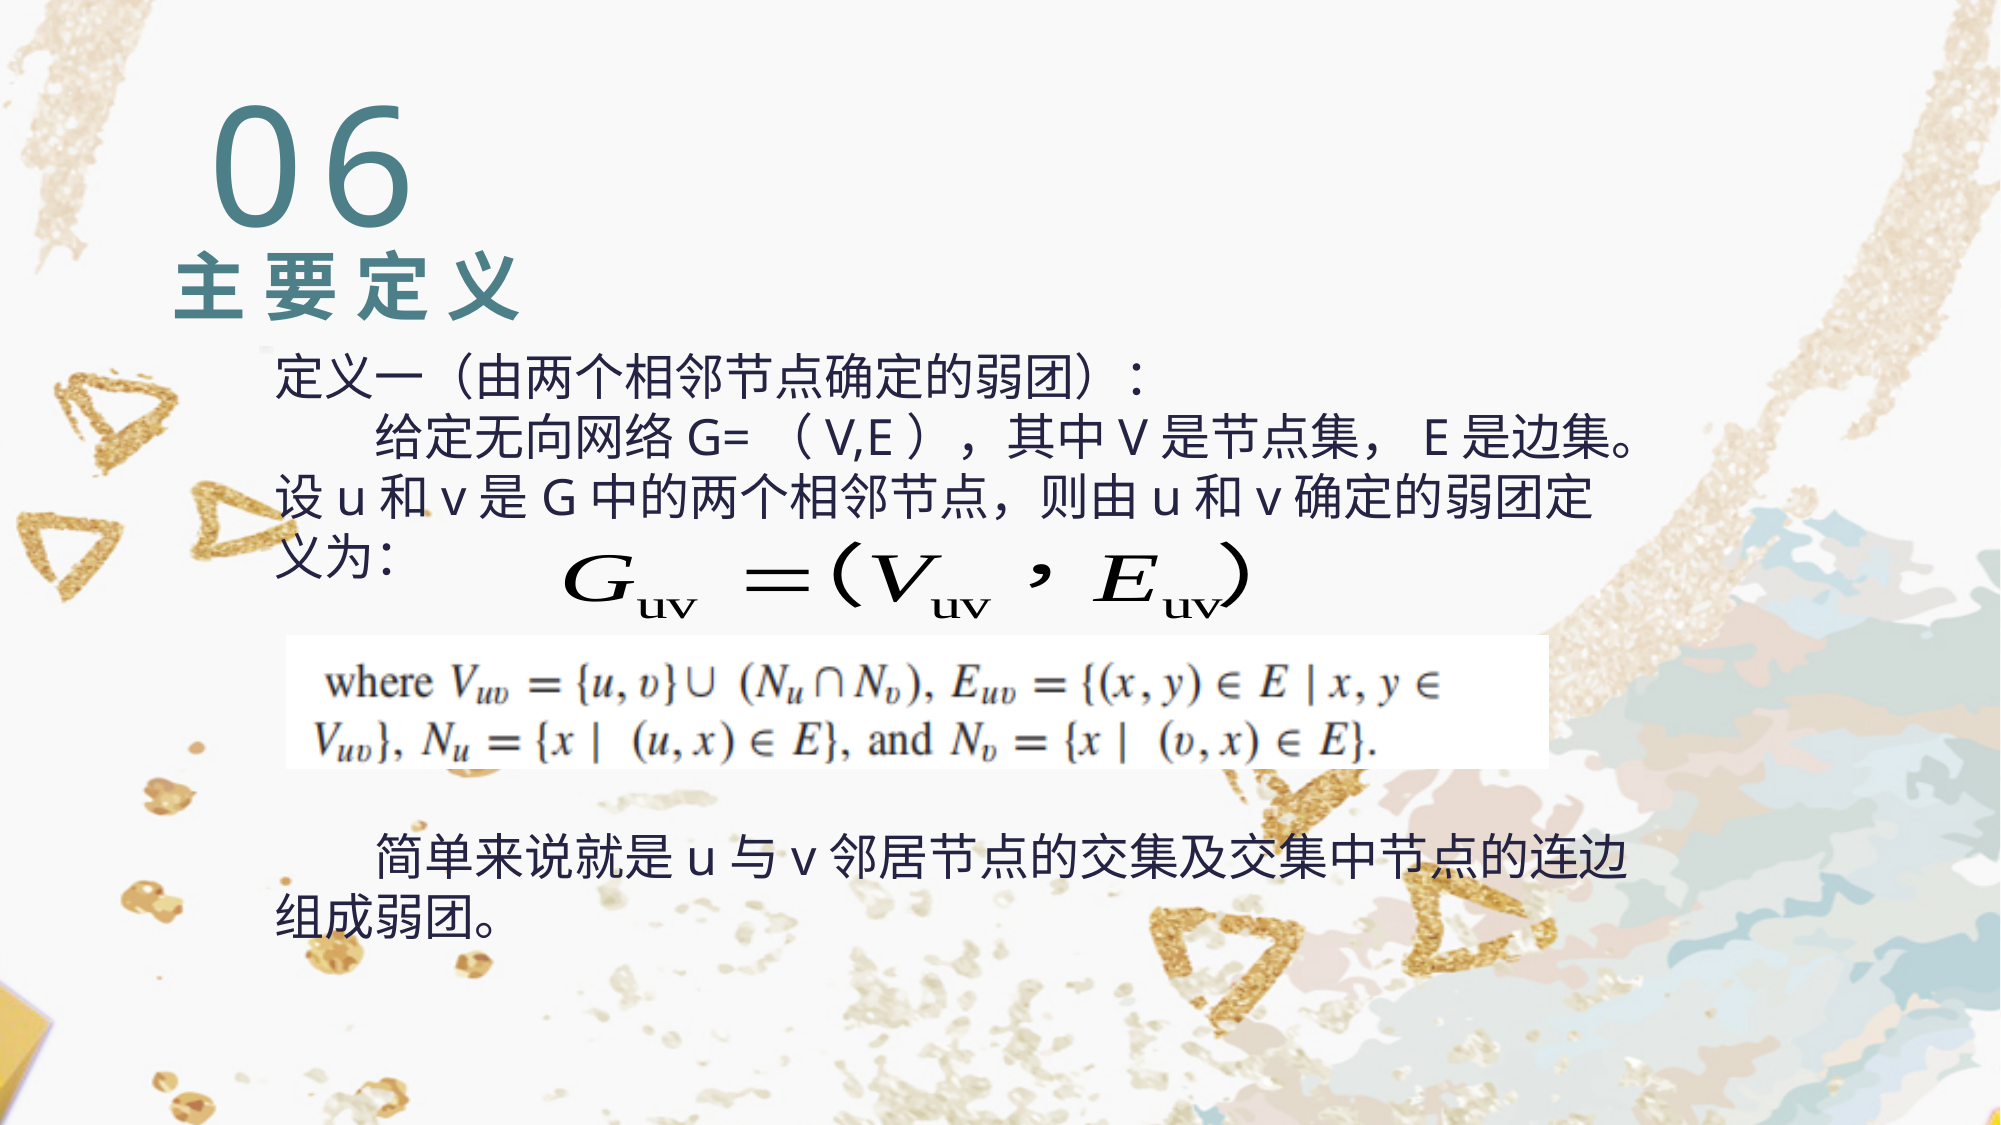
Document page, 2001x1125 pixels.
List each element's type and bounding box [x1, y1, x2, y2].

picture [0, 0, 2001, 1125]
text_box [546, 531, 1289, 635]
